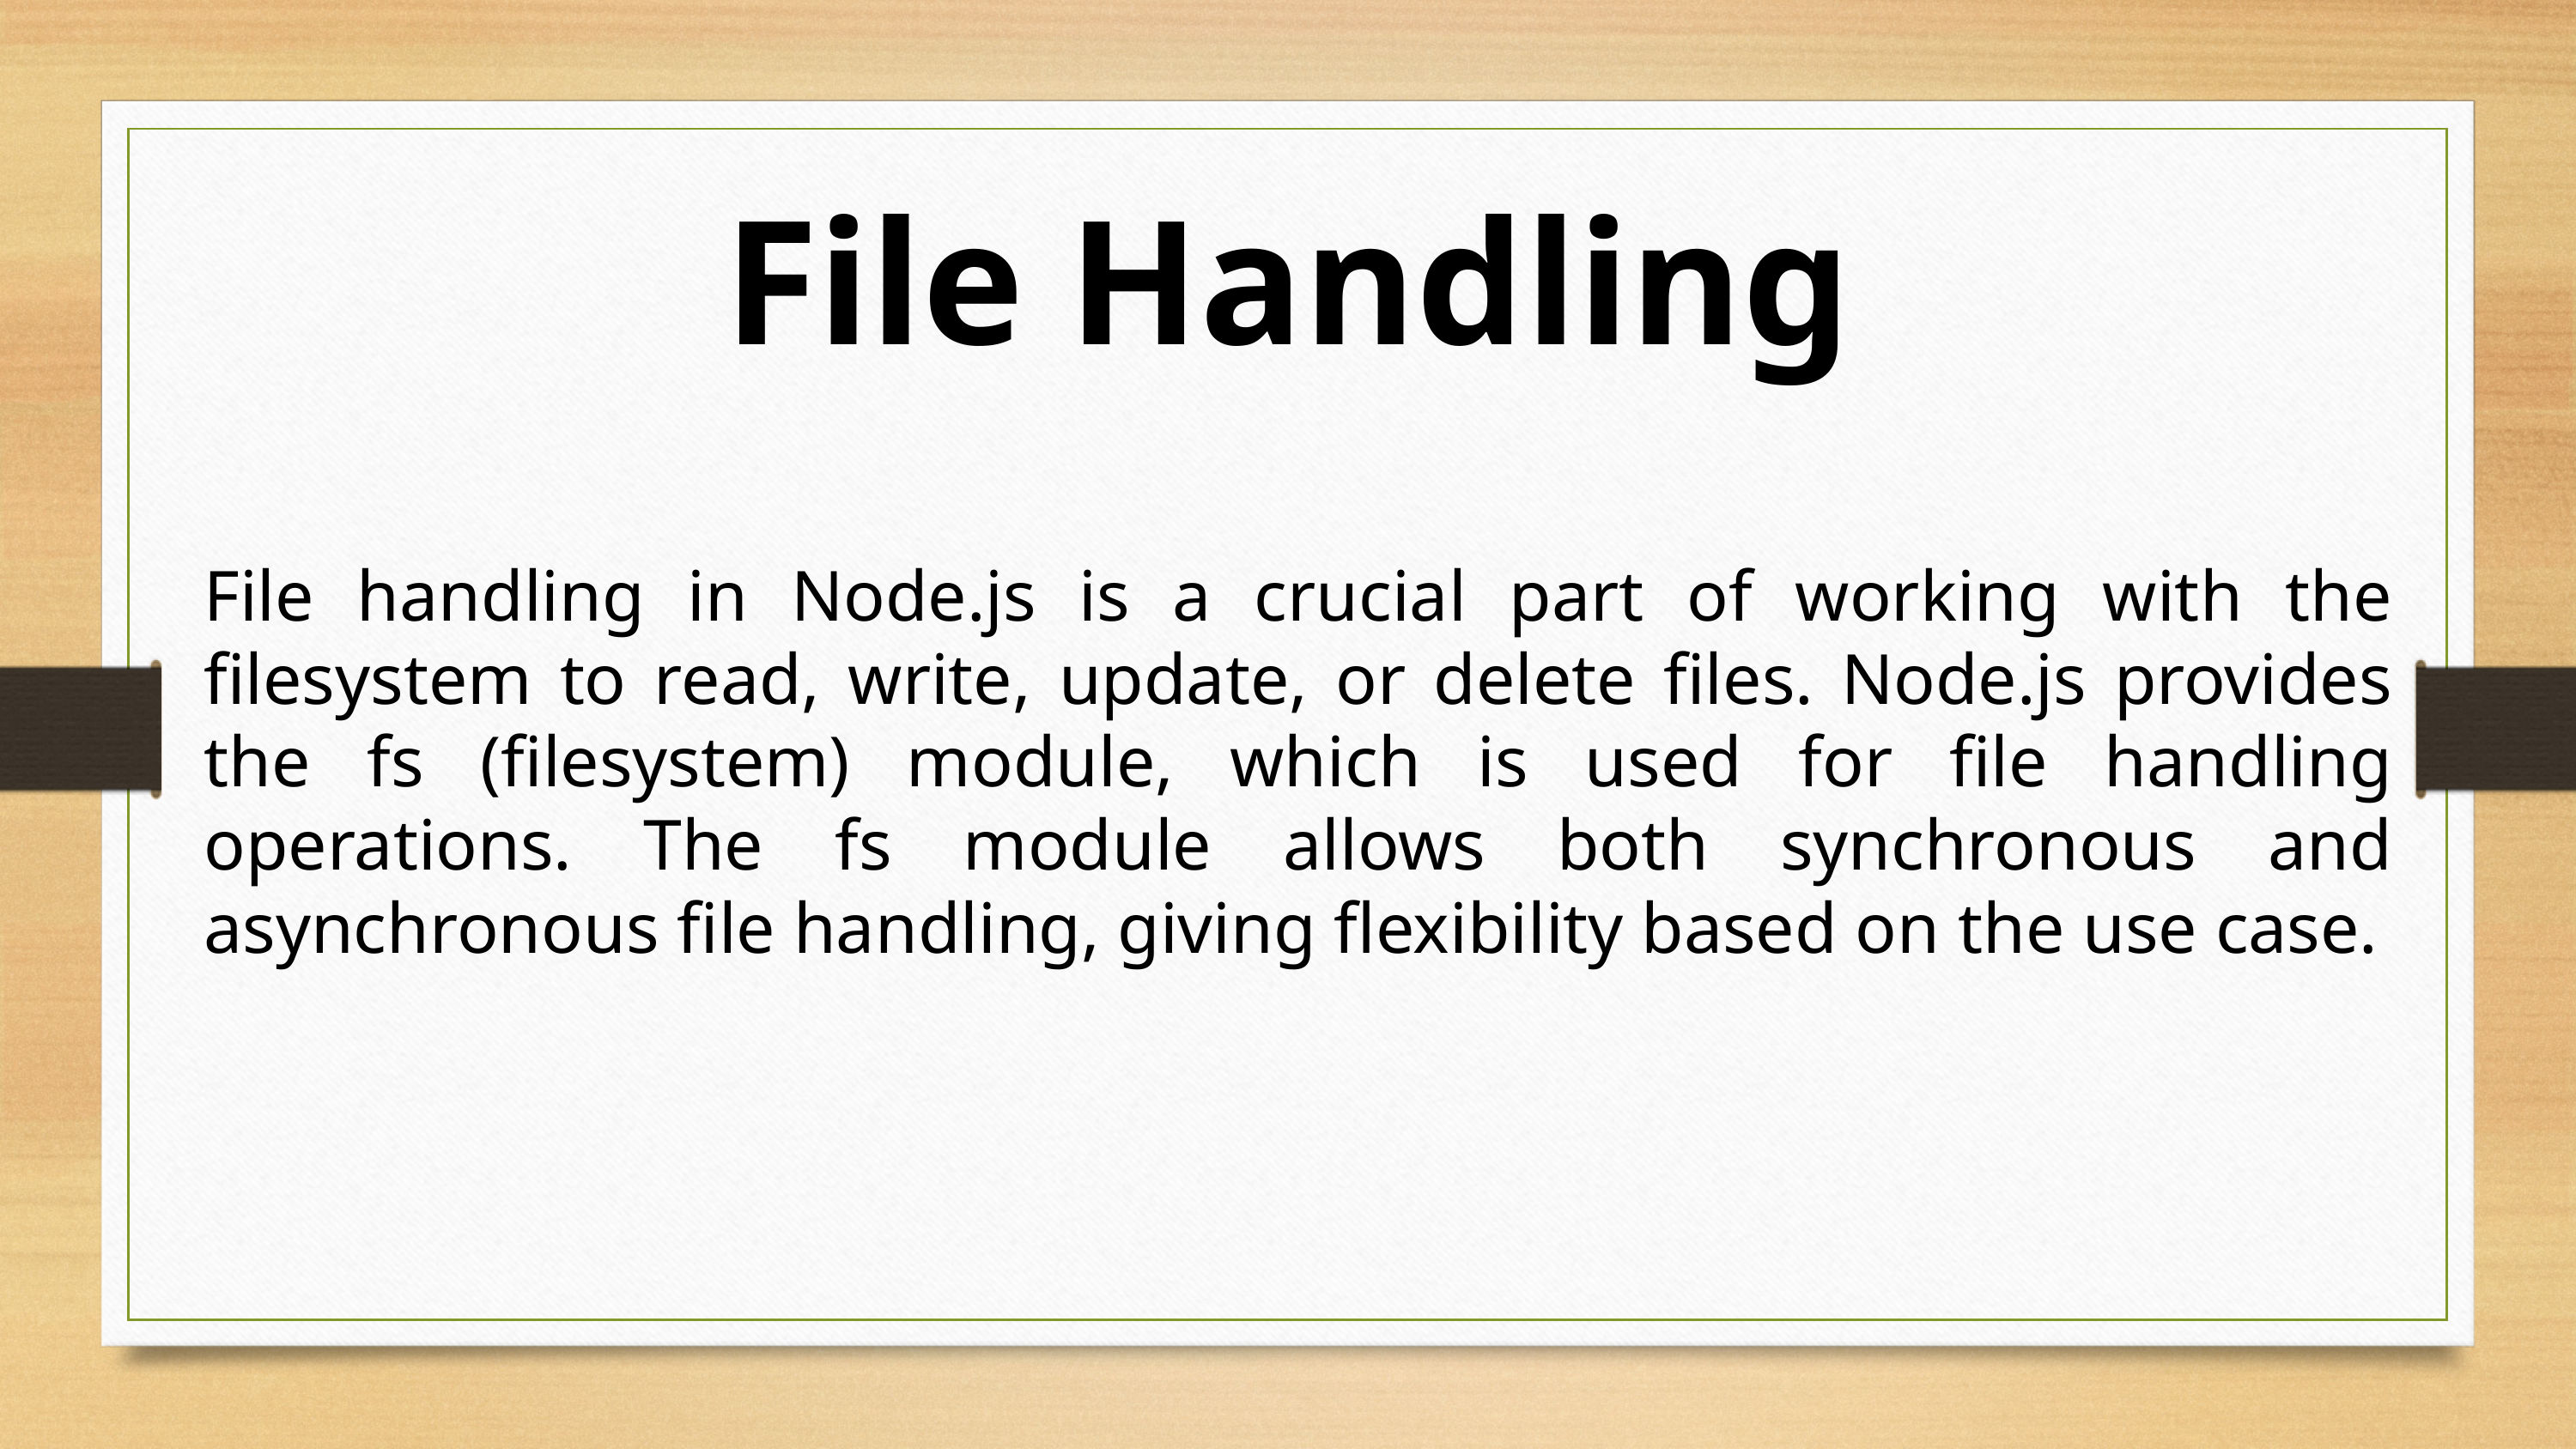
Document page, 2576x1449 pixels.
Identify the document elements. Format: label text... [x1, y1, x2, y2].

text_box File Handling [182, 173, 2394, 379]
picture [0, 0, 2576, 1449]
text_box File handling in Node.js is a crucial part of working with the filesystem to read, write, update, or delete files. Node.js provides the fs (filesystem) module, which is used for file handling operations. The fs module allows both synchronous and asynchronous file handling, giving flexibility based on the use case. [204, 551, 2394, 967]
